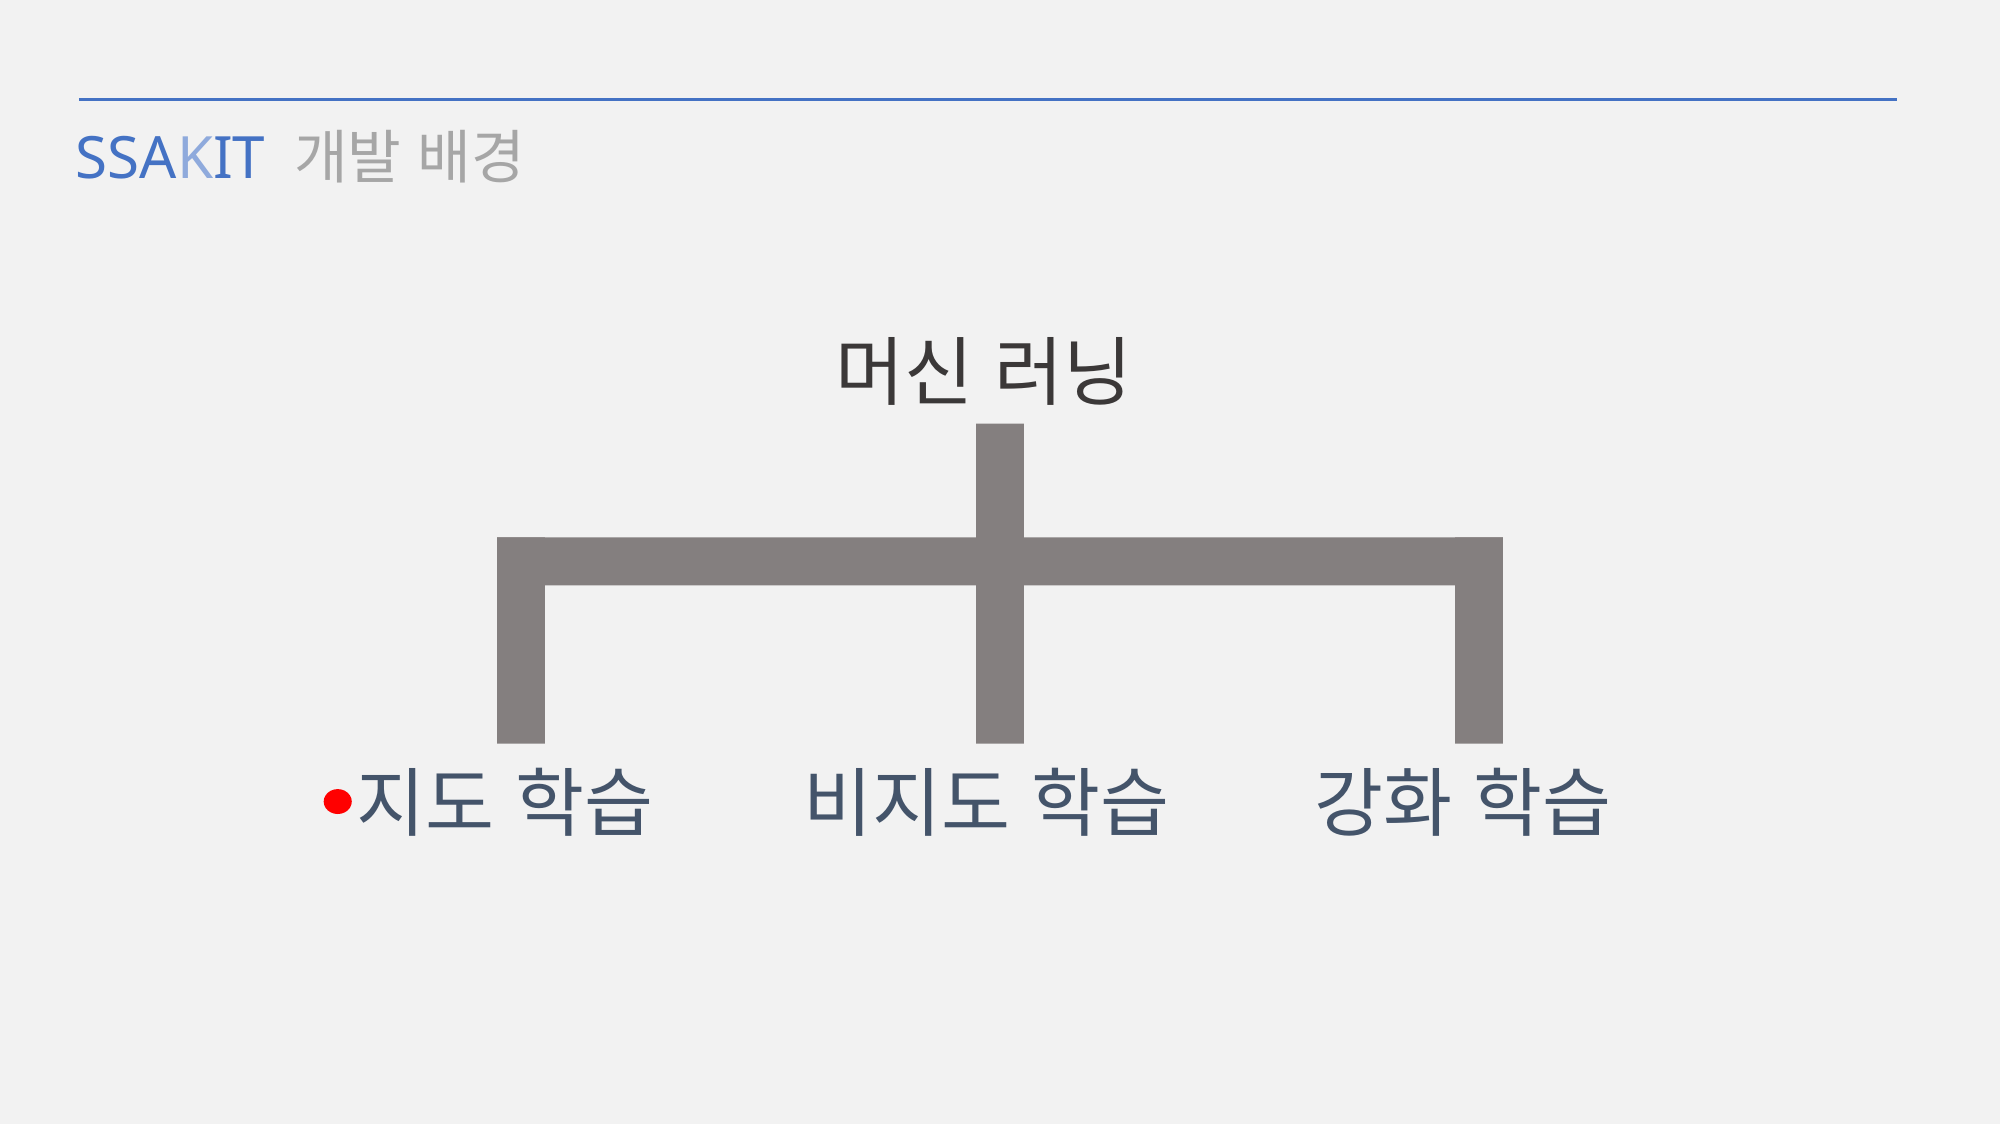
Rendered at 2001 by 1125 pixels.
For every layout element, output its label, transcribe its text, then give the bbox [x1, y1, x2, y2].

text_box 강화 학습 [1299, 748, 1658, 854]
text_box [496, 536, 546, 745]
text_box [0, 0, 2000, 1125]
text_box 머신 러닝 [821, 317, 1179, 423]
text_box [322, 788, 353, 816]
text_box SSAKIT 개발 배경 [0, 112, 648, 198]
text_box 지도 학습 [342, 748, 700, 854]
text_box 비지도 학습 [788, 748, 1212, 854]
text_box [975, 423, 1025, 536]
text_box [975, 586, 1025, 745]
text_box [546, 536, 1454, 586]
text_box [1454, 536, 1504, 745]
